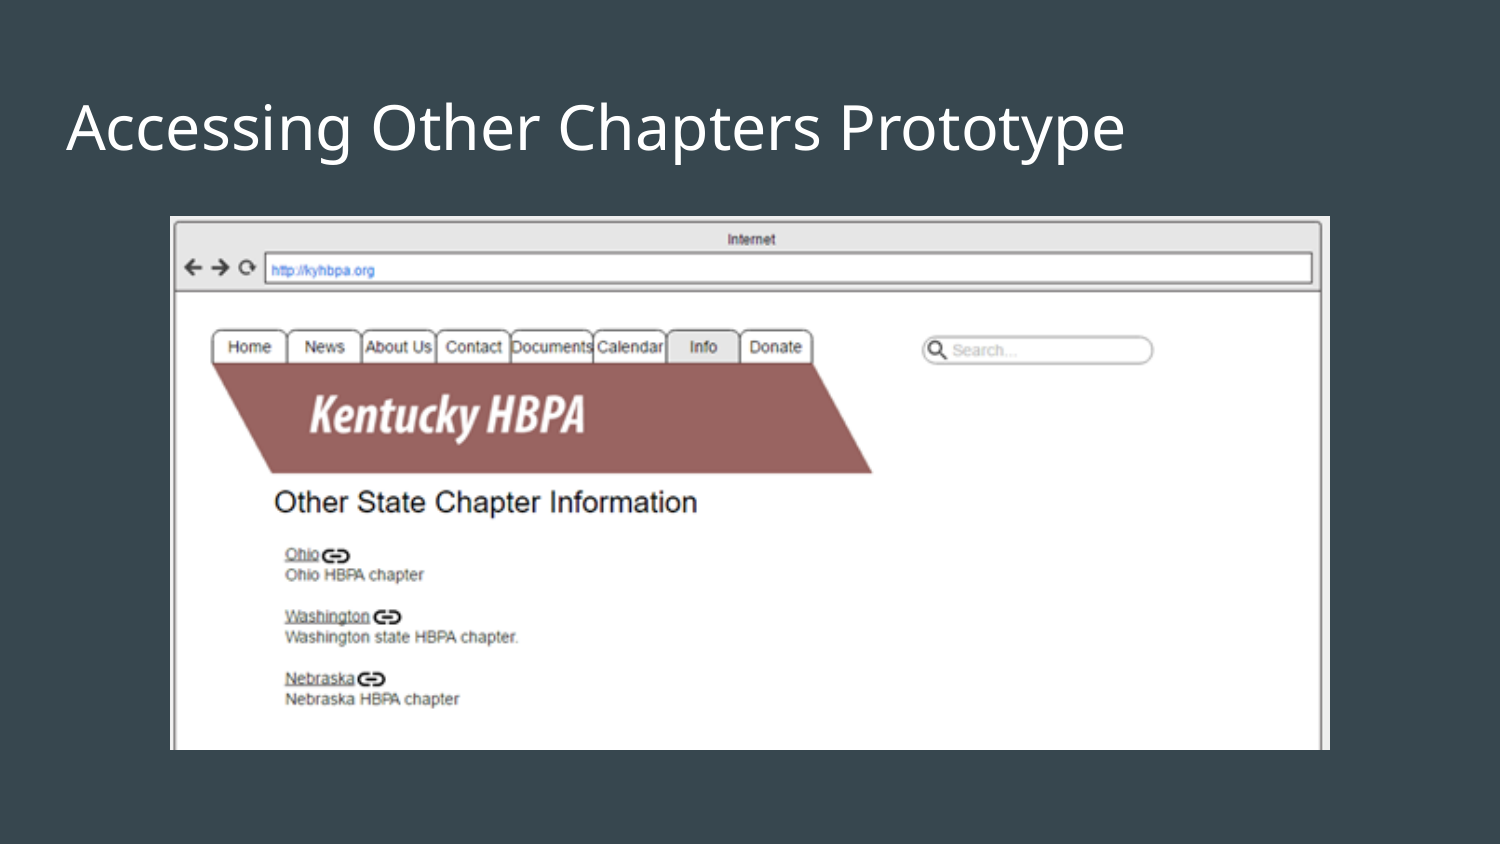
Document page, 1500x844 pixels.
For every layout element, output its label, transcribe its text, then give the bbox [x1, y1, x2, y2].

picture [169, 216, 1331, 750]
title Accessing Other Chapters Prototype [51, 72, 1449, 167]
